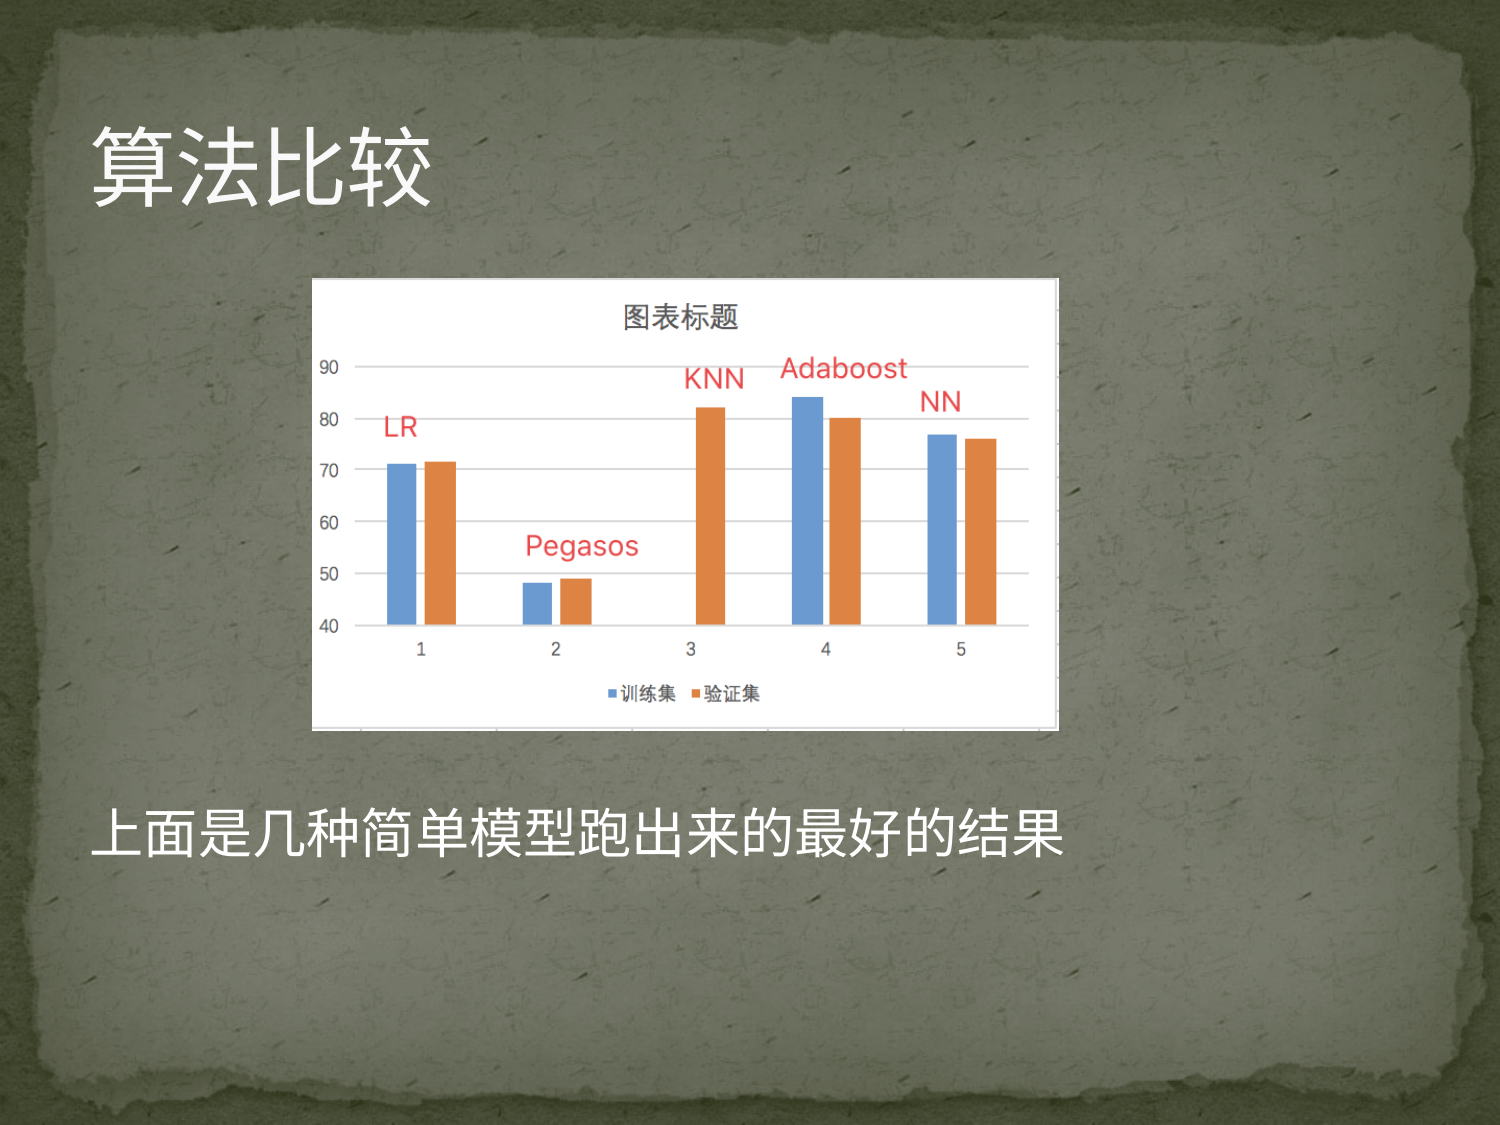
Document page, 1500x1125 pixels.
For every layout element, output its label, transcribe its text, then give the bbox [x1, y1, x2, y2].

list 上面是几种简单模型跑出来的最好的结果 [75, 249, 1425, 1000]
title 算法比较 [74, 24, 1425, 225]
picture [312, 278, 1059, 732]
